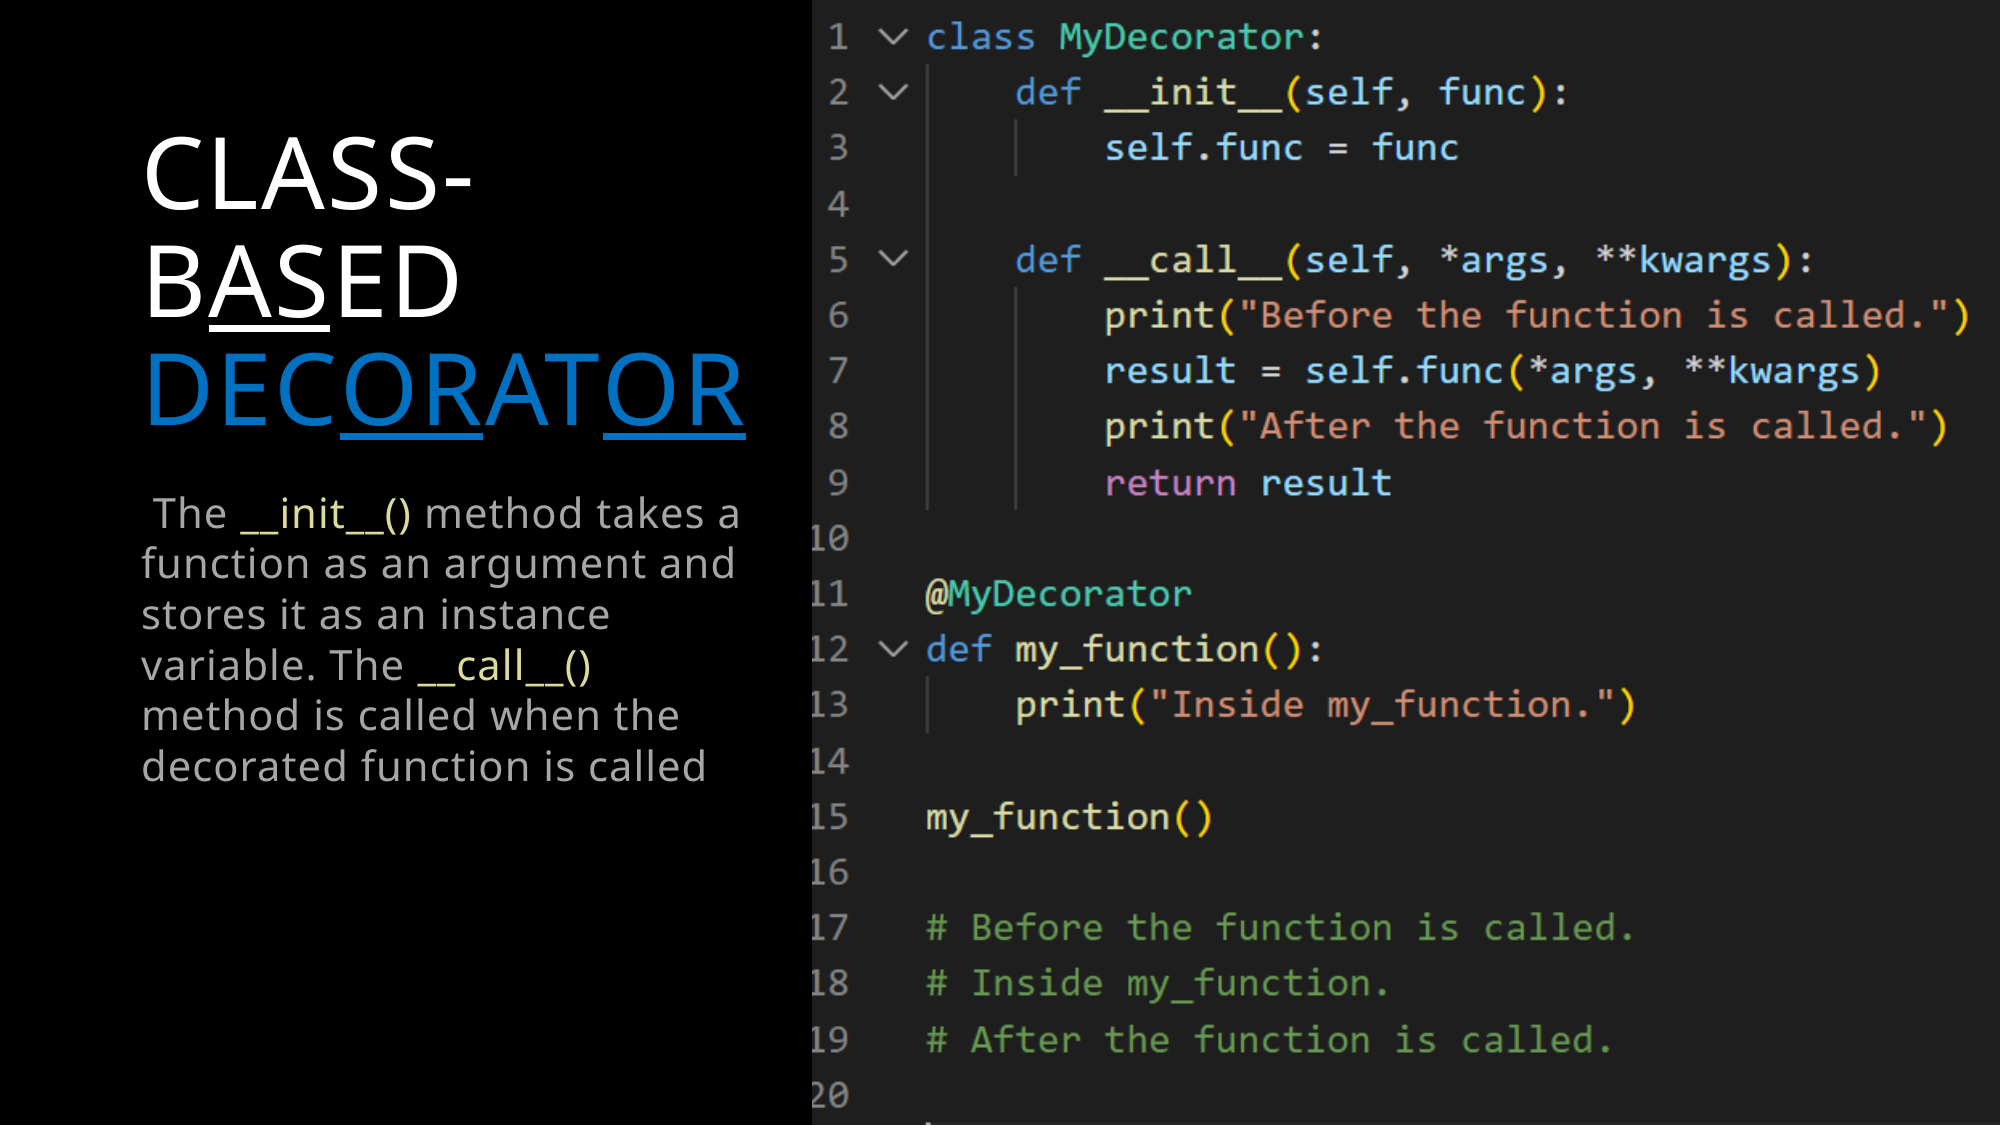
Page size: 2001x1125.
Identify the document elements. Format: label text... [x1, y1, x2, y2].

list The __init__() method takes a function as an argument and stores it as an instance variable. The __call__() method is called when the decorated function is called [126, 478, 765, 1014]
text_box [0, 0, 812, 1125]
title Class-based Decorator [126, 104, 765, 465]
picture [812, 0, 2000, 1125]
